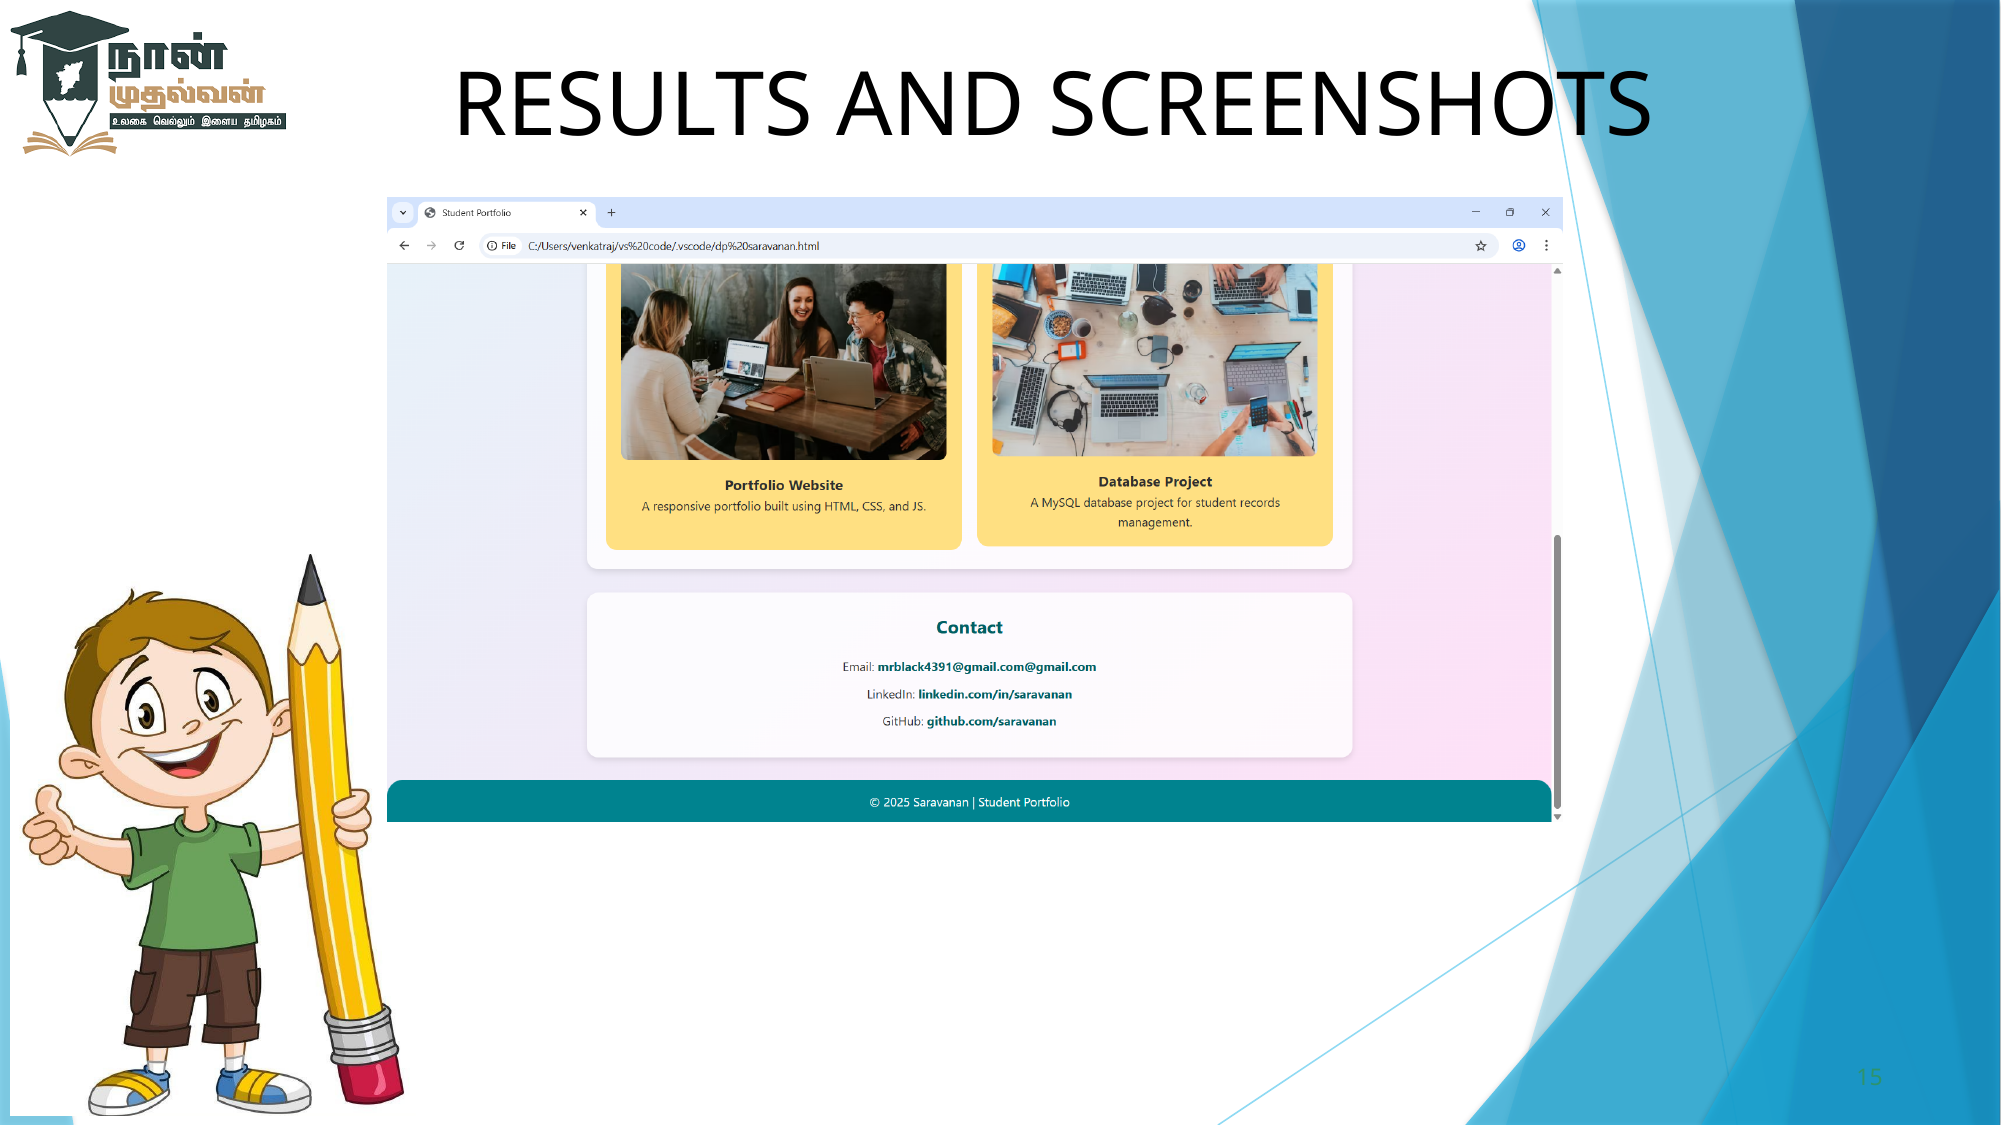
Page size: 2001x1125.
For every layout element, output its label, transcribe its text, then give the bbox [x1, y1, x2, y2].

picture [10, 197, 1564, 1117]
picture [0, 3, 290, 161]
title RESULTS AND SCREENSHOTS [450, 44, 1842, 236]
text_box [1566, 386, 1850, 543]
text_box 15 [1849, 1061, 1888, 1095]
